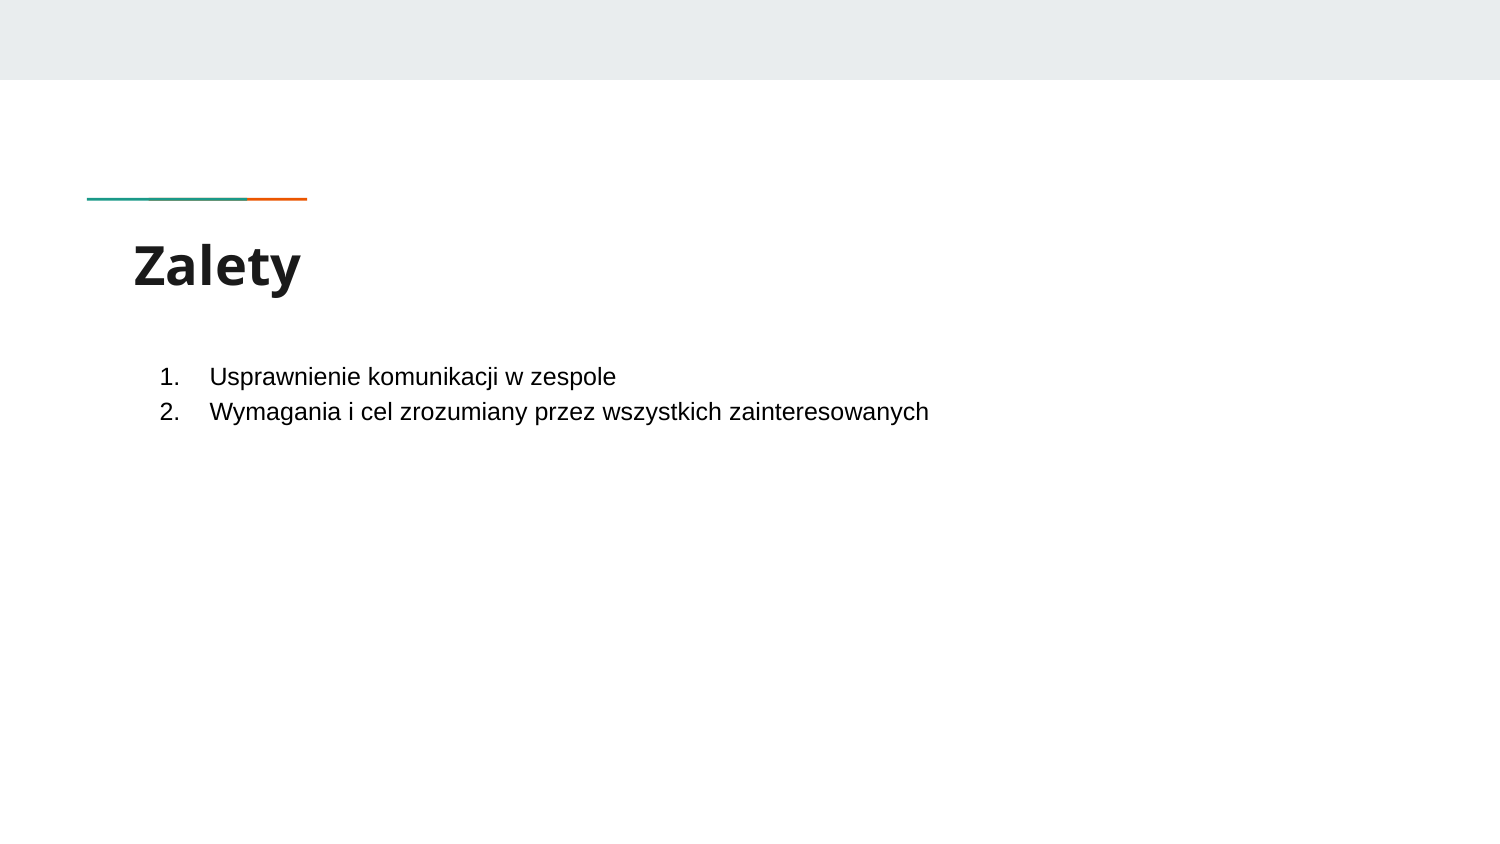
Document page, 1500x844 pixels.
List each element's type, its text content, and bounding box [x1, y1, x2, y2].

list Usprawnienie komunikacji w zespole Wymagania i cel zrozumiany przez wszystkich zainteresowanych [119, 341, 1381, 712]
title Zalety [119, 216, 1381, 305]
